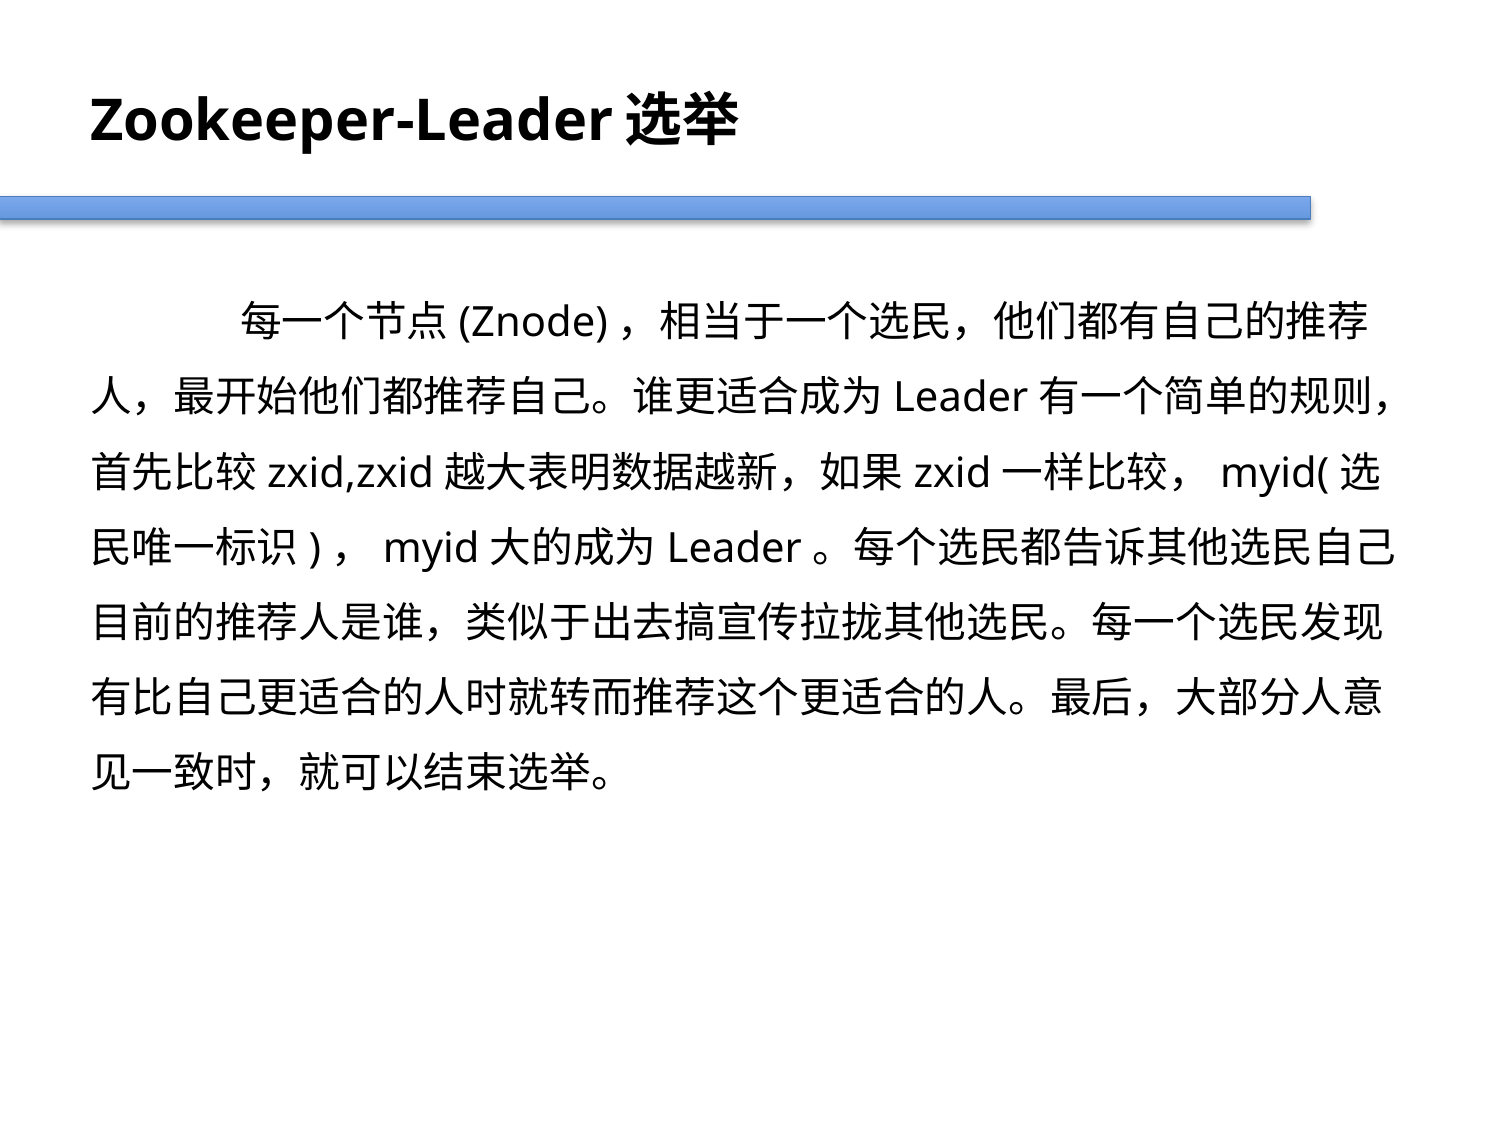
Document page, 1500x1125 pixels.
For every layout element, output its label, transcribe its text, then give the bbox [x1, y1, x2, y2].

title Zookeeper-Leader选举 [75, 55, 878, 179]
list 每一个节点(Znode)，相当于一个选民，他们都有自己的推荐人，最开始他们都推荐自己。谁更适合成为Leader有一个简单的规则，首先比较zxid,zxid越大表明数据越新，如果zxid一样比较，myid(选民唯一标识)，myid大的成为Leader。每个选民都告诉其他选民自己目前的推荐人是谁，类似于出去搞宣传拉拢其他选民。每一个选民发现有比自己更适合的人时就转而推荐这个更适合的人。最后，大部分人意见一致时，就可以结束选举。 [75, 262, 1425, 1005]
